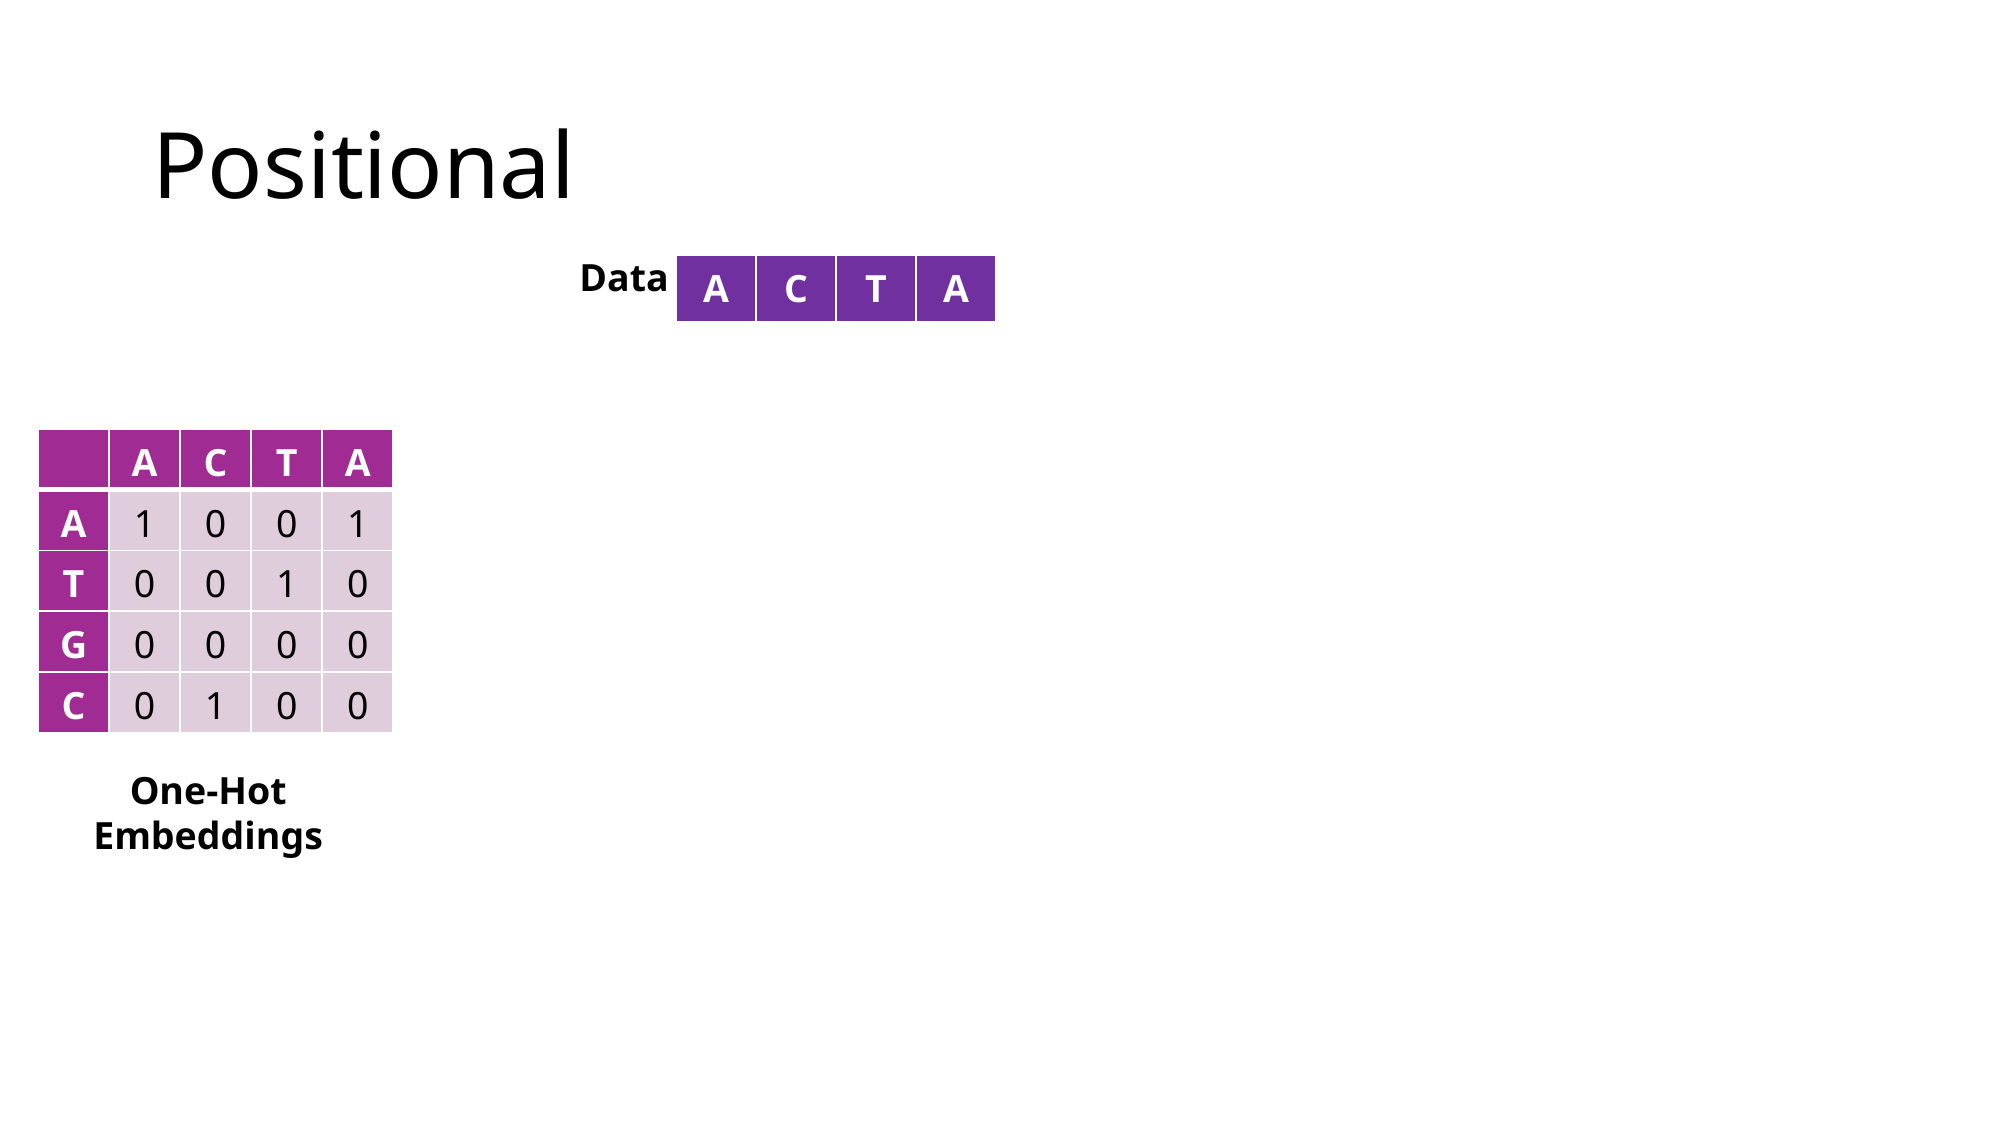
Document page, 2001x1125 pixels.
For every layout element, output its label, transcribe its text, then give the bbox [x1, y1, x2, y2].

table_cell 0 [110, 551, 179, 610]
table_header A [677, 256, 755, 321]
text_box One-Hot Embeddings [49, 759, 367, 865]
table_cell 1 [252, 551, 321, 610]
table_cell C [39, 673, 108, 732]
table_cell 0 [110, 612, 179, 671]
table_header C [757, 256, 835, 321]
table_header A [917, 256, 995, 321]
table_header A [323, 430, 392, 487]
table_cell 0 [252, 492, 321, 550]
table_cell 1 [181, 673, 250, 732]
table_cell 0 [323, 612, 392, 671]
table_cell G [39, 612, 108, 671]
table_cell T [39, 551, 108, 610]
table_cell A [39, 492, 108, 550]
table_cell 0 [252, 673, 321, 732]
table_cell 0 [181, 492, 250, 550]
table_cell 0 [323, 673, 392, 732]
text_box Data [564, 246, 684, 307]
table_cell 0 [252, 612, 321, 671]
table_cell 0 [181, 612, 250, 671]
table_cell 1 [110, 492, 179, 550]
table_header A [110, 430, 179, 487]
table_header T [837, 256, 915, 321]
table_cell 0 [323, 551, 392, 610]
table_cell 1 [323, 492, 392, 550]
table_cell 0 [181, 551, 250, 610]
title Positional [137, 59, 1863, 278]
table_cell 0 [110, 673, 179, 732]
table_header [39, 430, 108, 487]
table_header T [252, 430, 321, 487]
table_header C [181, 430, 250, 487]
